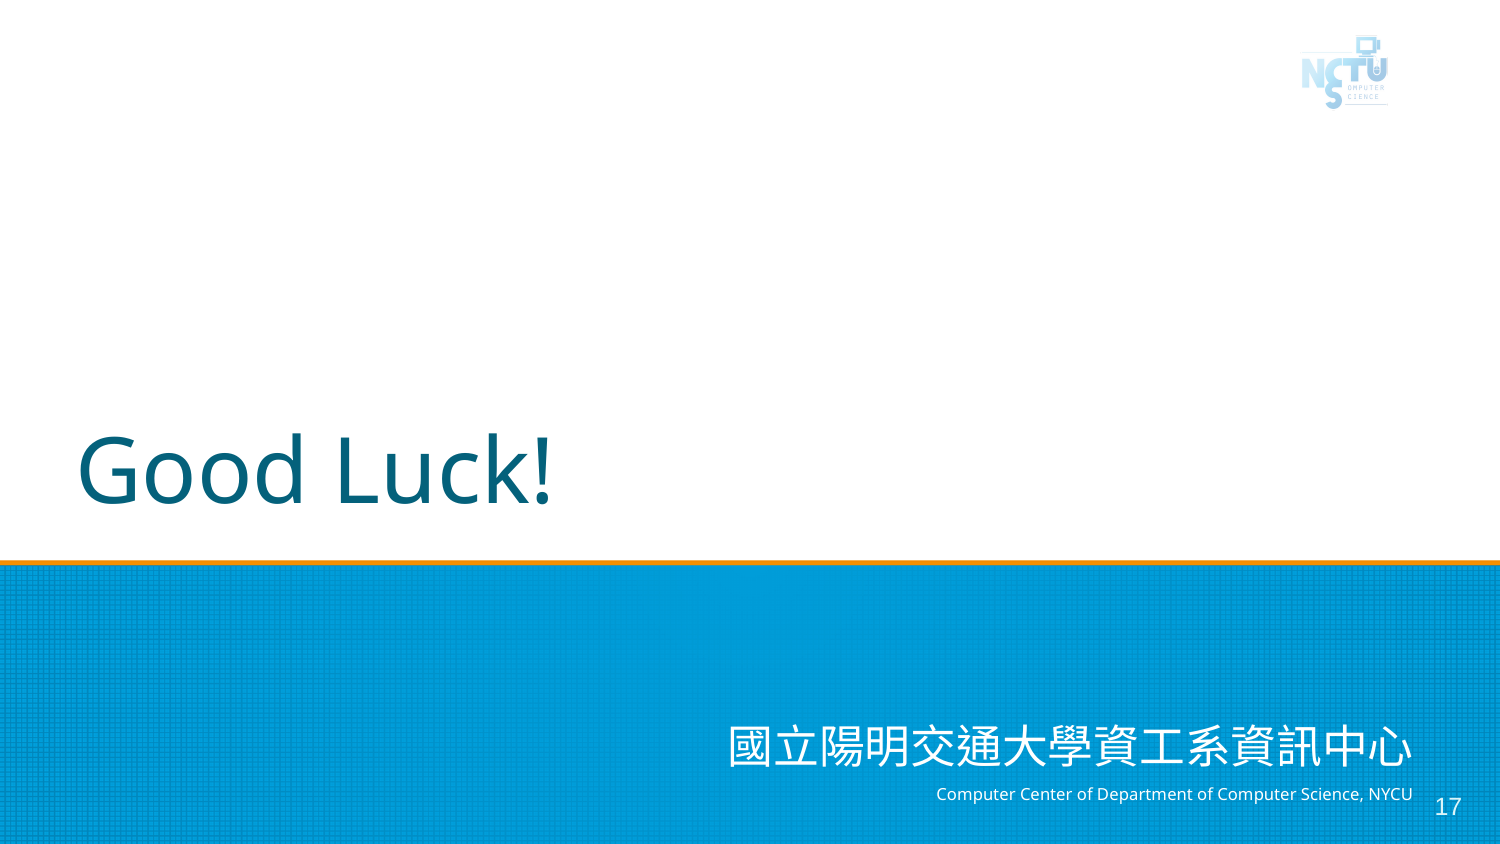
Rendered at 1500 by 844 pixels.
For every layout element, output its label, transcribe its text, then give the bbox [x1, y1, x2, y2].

picture [0, 0, 1500, 565]
title Good Luck! [75, 380, 1425, 522]
slide_number ‹#› [1403, 779, 1494, 844]
text_box [69, 582, 1418, 756]
text_box [68, 33, 1419, 531]
